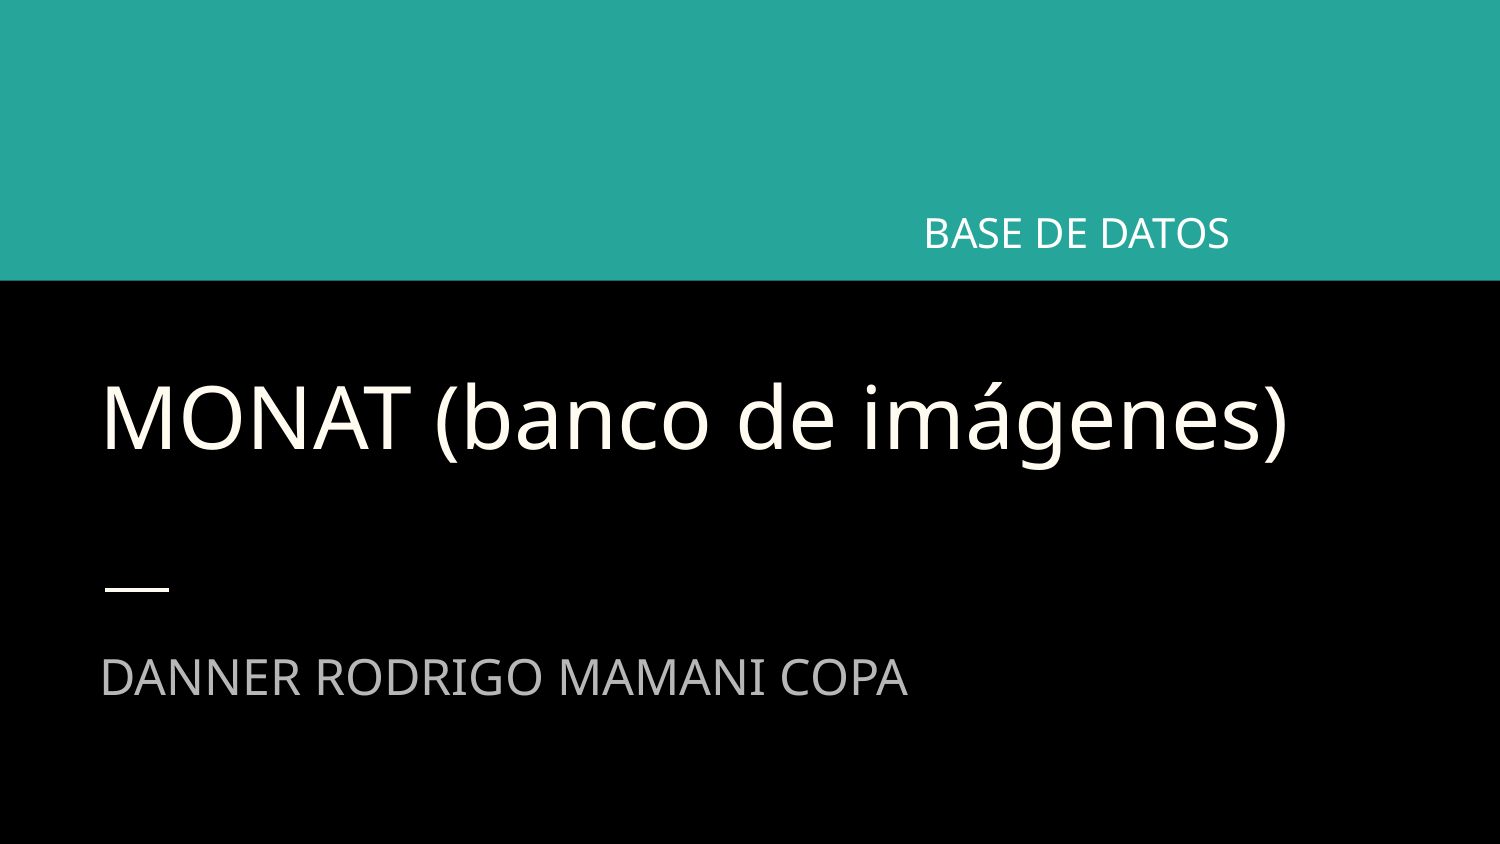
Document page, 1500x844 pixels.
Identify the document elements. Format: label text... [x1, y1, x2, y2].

subtitle DANNER RODRIGO MAMANI COPA [84, 630, 976, 720]
title MONAT (banco de imágenes) [84, 337, 1346, 482]
text_box BASE DE DATOS [908, 191, 1489, 272]
